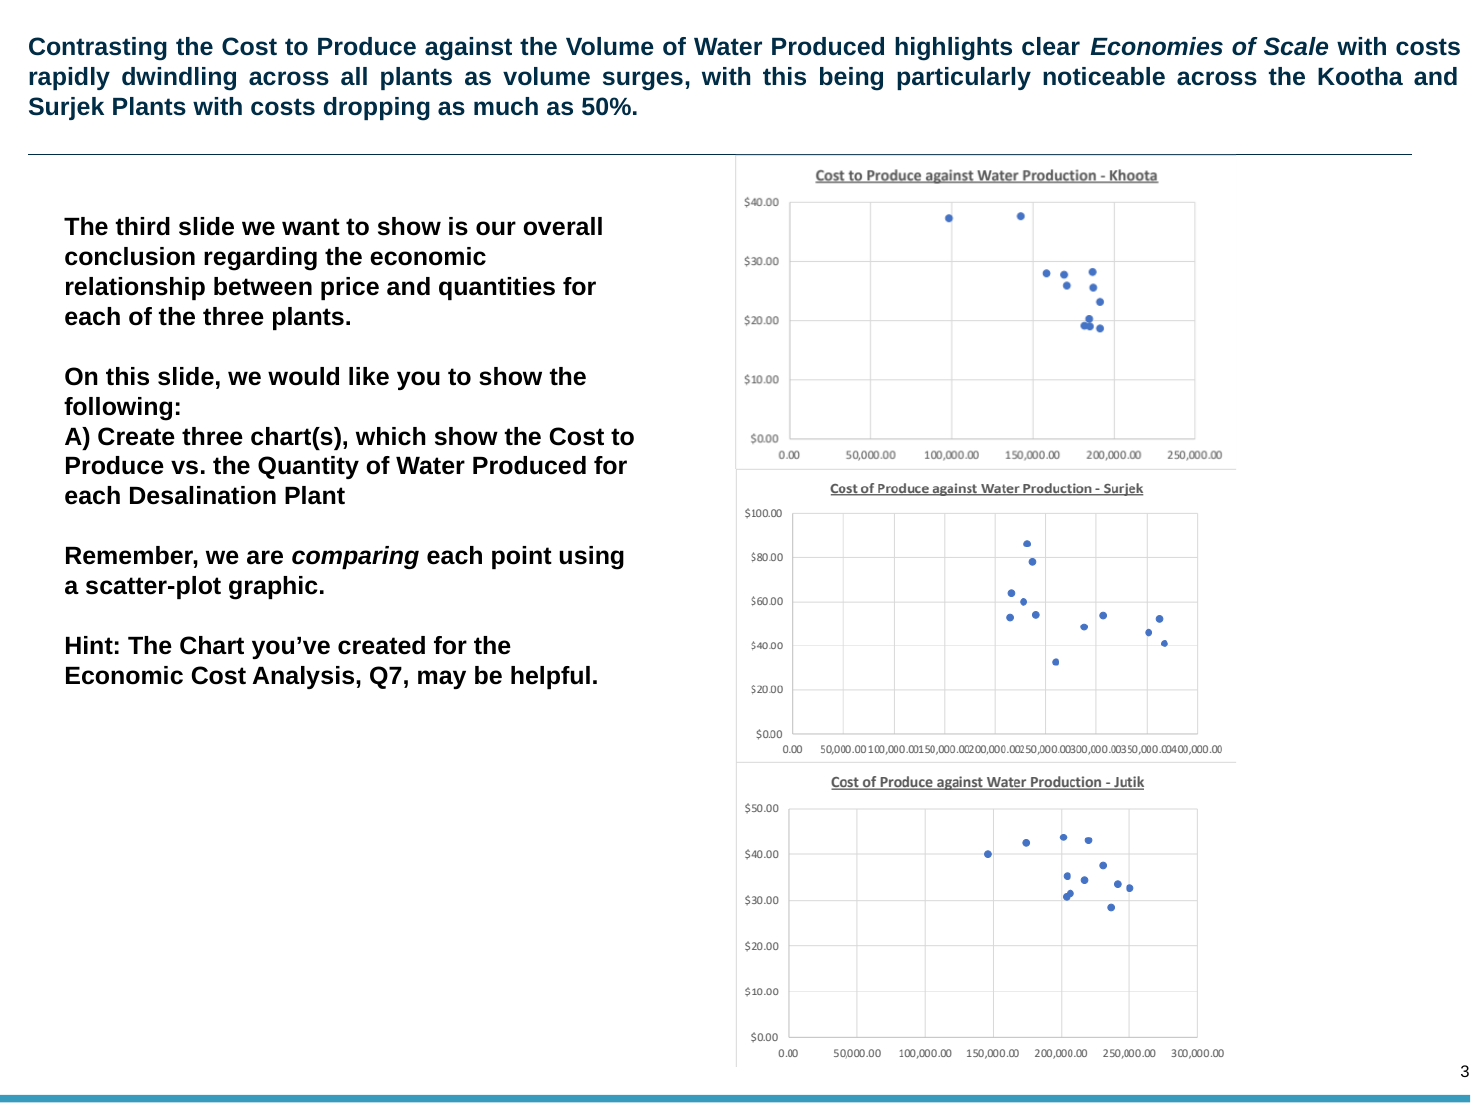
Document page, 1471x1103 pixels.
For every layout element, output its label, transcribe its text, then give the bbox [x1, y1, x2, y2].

text_box The third slide we want to show is our overall conclusion regarding the economic relationship between price and quantities for each of the three plants. On this slide, we would like you to show the following: A) Create three chart(s), which show the Cost to Produce vs. the Quantity of Water Produced for each Desalination Plant Remember, we are comparing each point using a scatter-plot graphic. Hint: The Chart you’ve created for the Economic Cost Analysis, Q7, may be helpful. [49, 203, 651, 697]
title Contrasting the Cost to Produce against the Volume of Water Produced highlights clear Economies of Scale with costs rapidly dwindling across all plants as volume surges, with this being particularly noticeable across the Kootha and Surjek Plants with costs dropping as much as 50%. [28, 30, 1462, 122]
picture [734, 154, 1237, 1067]
